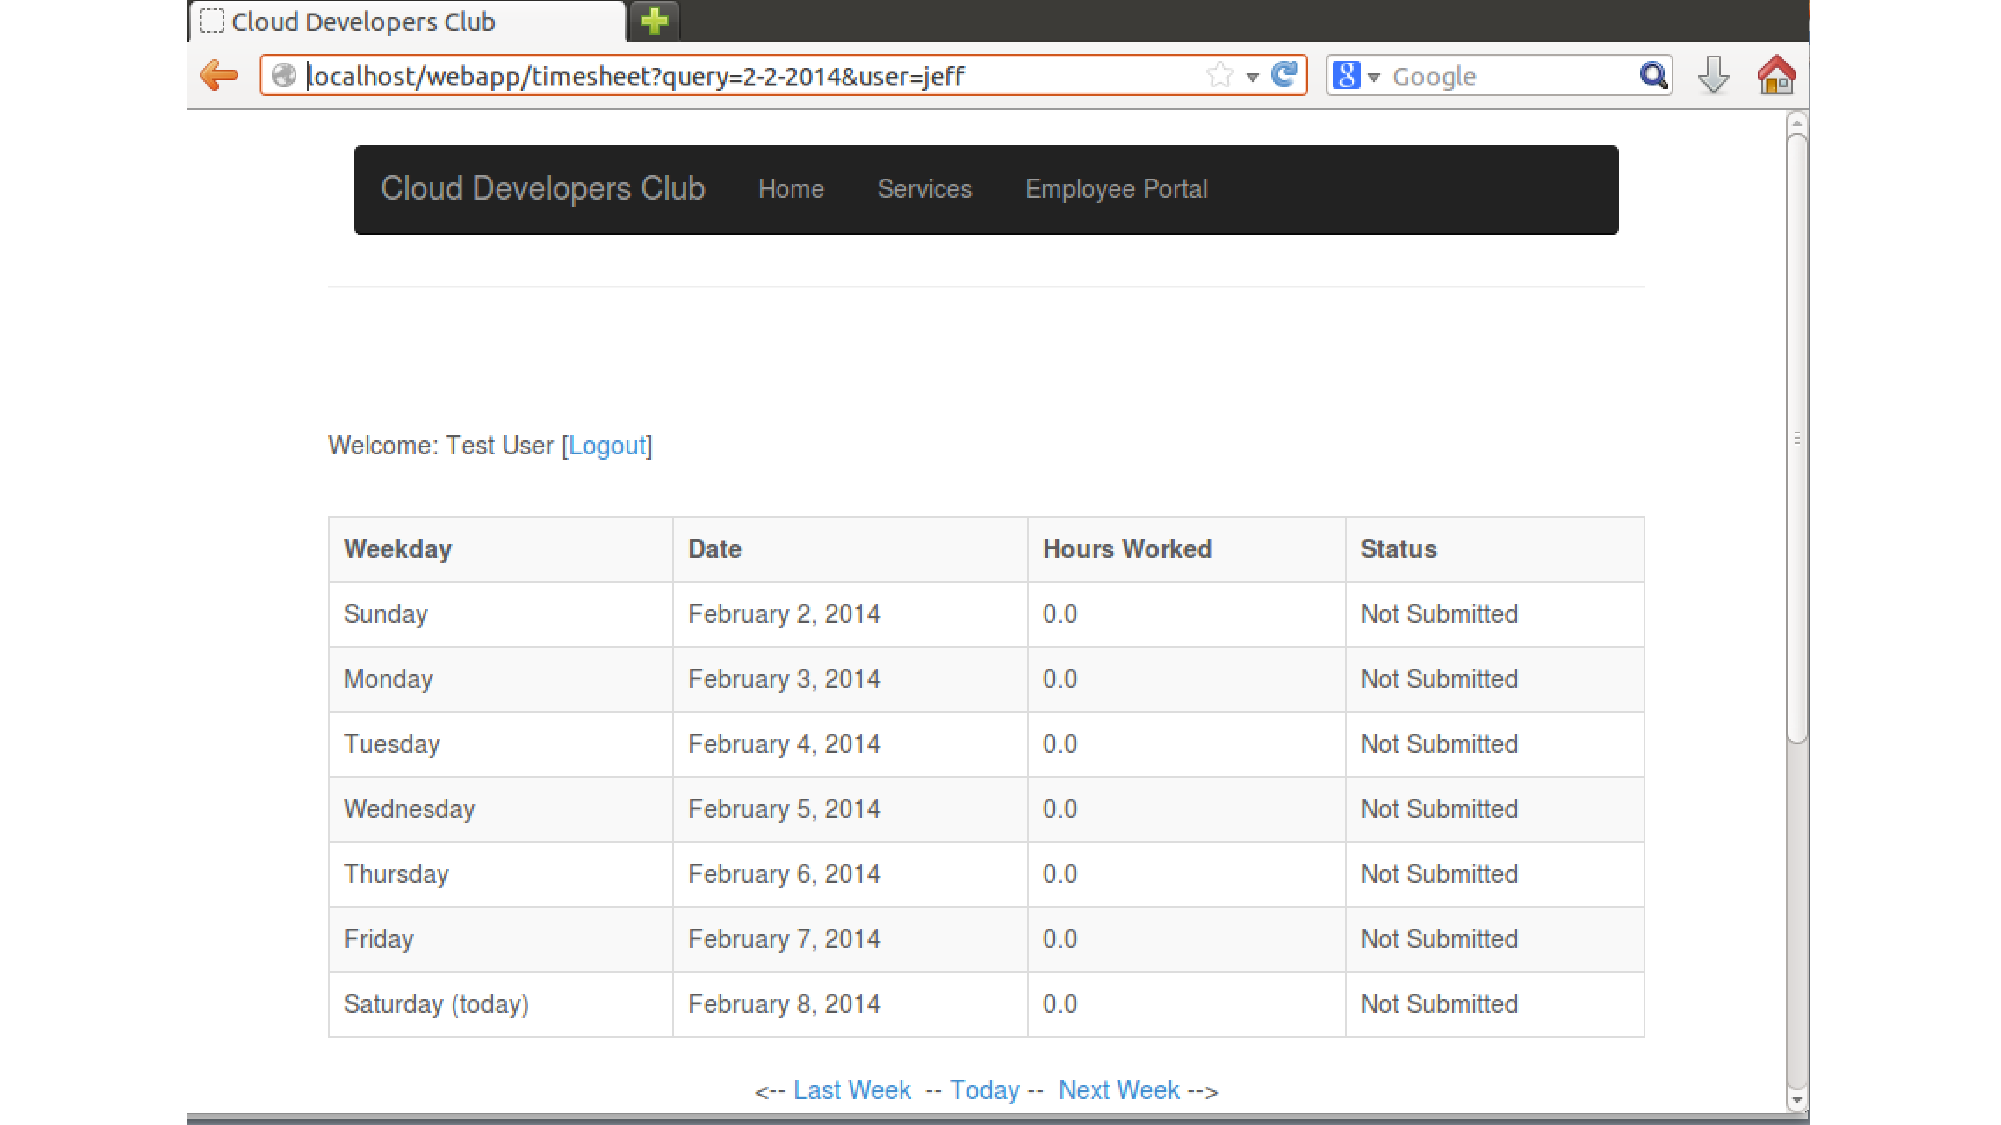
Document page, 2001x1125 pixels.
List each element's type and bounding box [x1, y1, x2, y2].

picture [187, 0, 1810, 1125]
